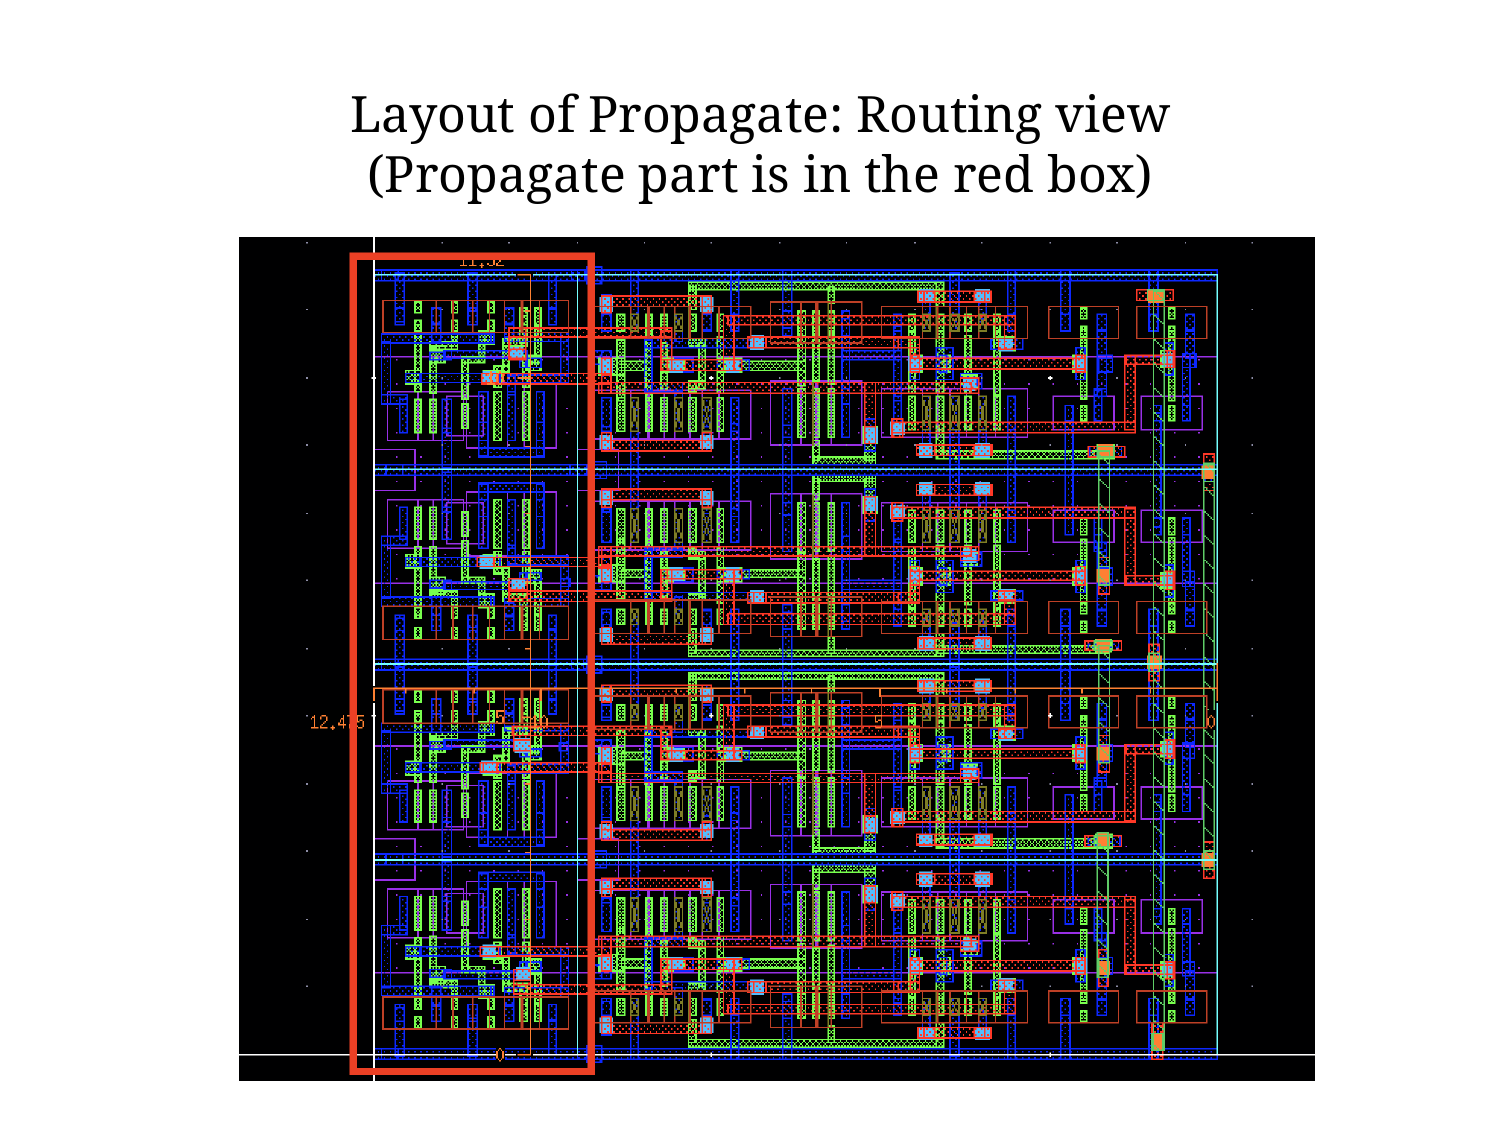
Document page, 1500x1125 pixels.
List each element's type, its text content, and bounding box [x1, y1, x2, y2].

picture [239, 237, 1315, 1081]
title Layout of Propagate: Routing view (Propagate part is in the red box) [85, 64, 1436, 220]
